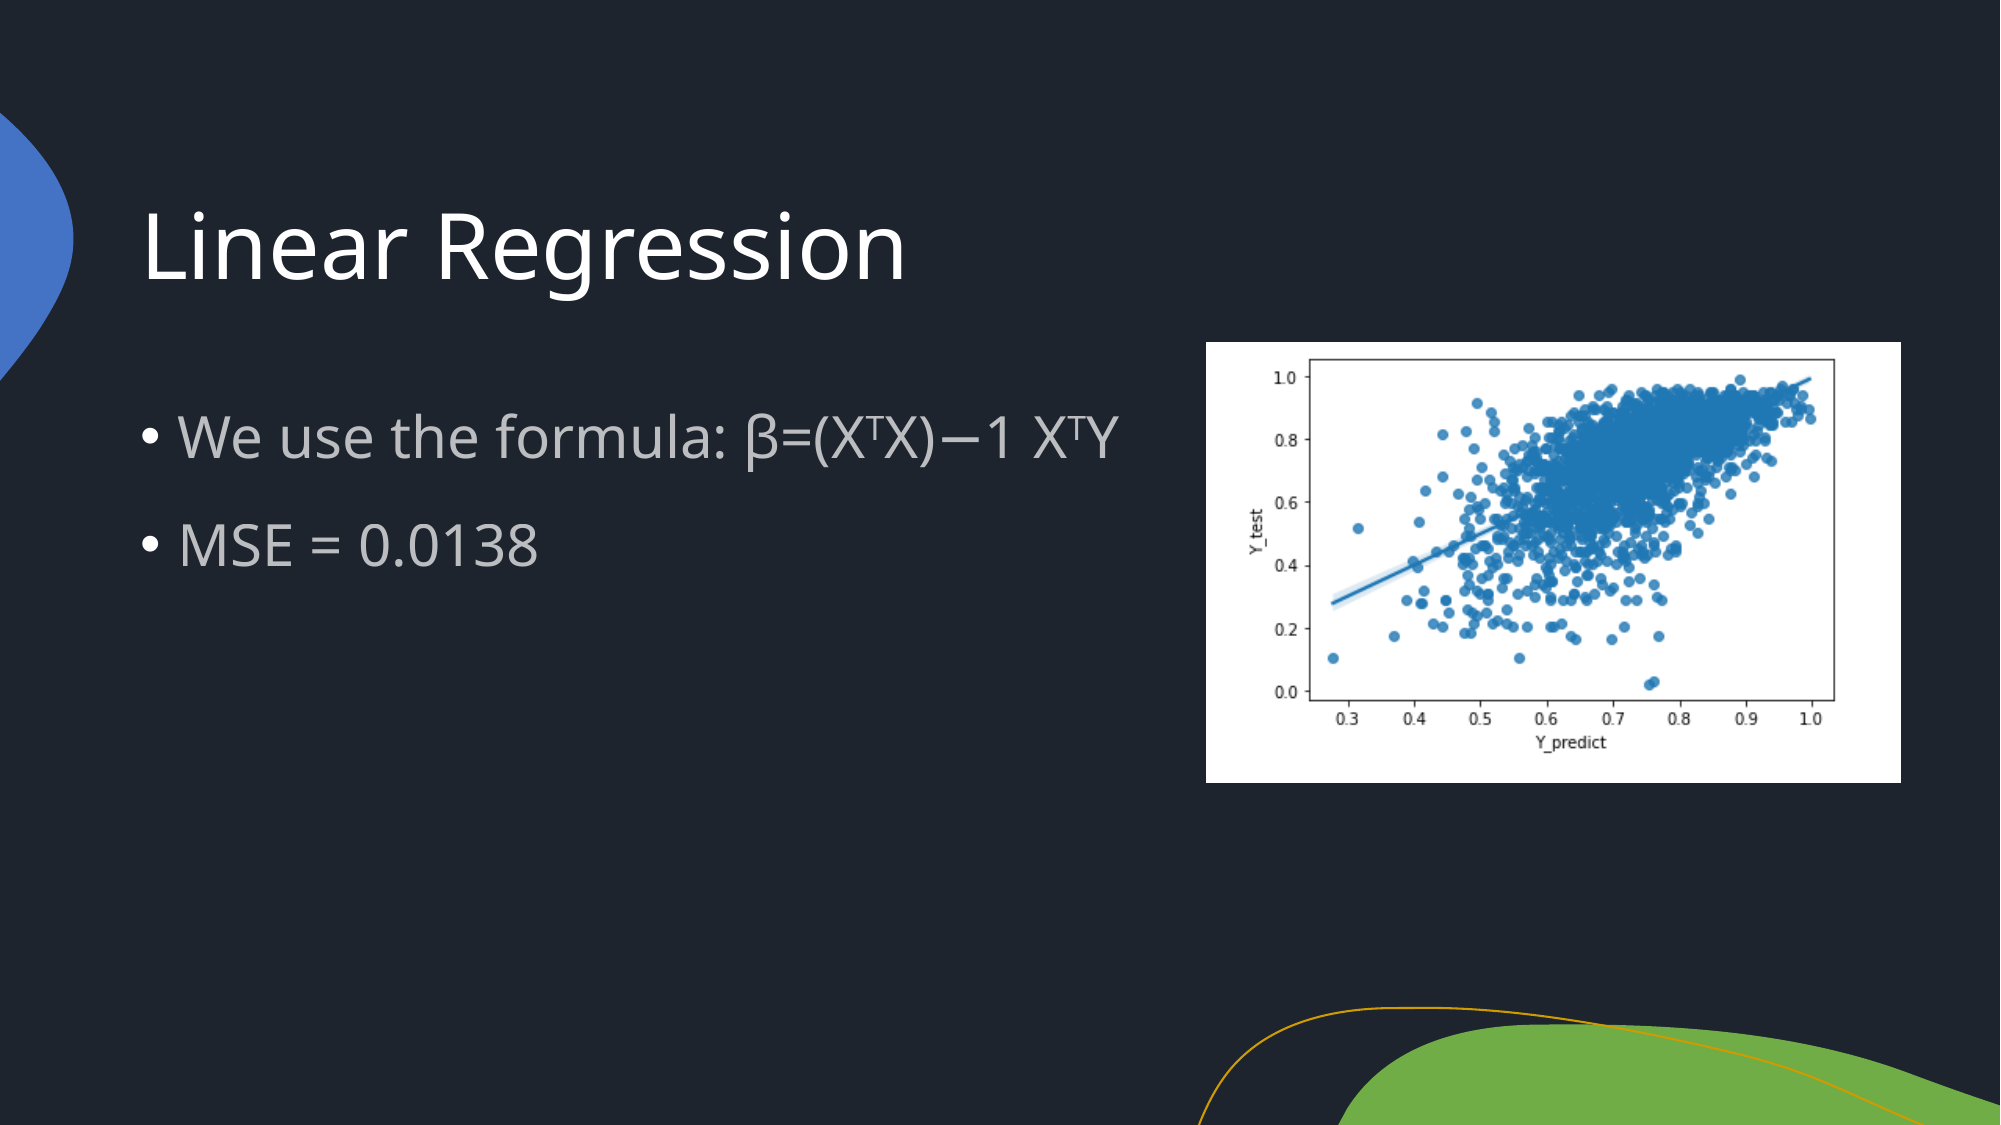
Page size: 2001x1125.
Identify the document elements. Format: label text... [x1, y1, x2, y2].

list We use the formula: β=(XTX)−1 XTY MSE = 0.0138 [125, 375, 1875, 1002]
picture [1206, 342, 1901, 783]
title Linear Regression [125, 125, 1875, 375]
